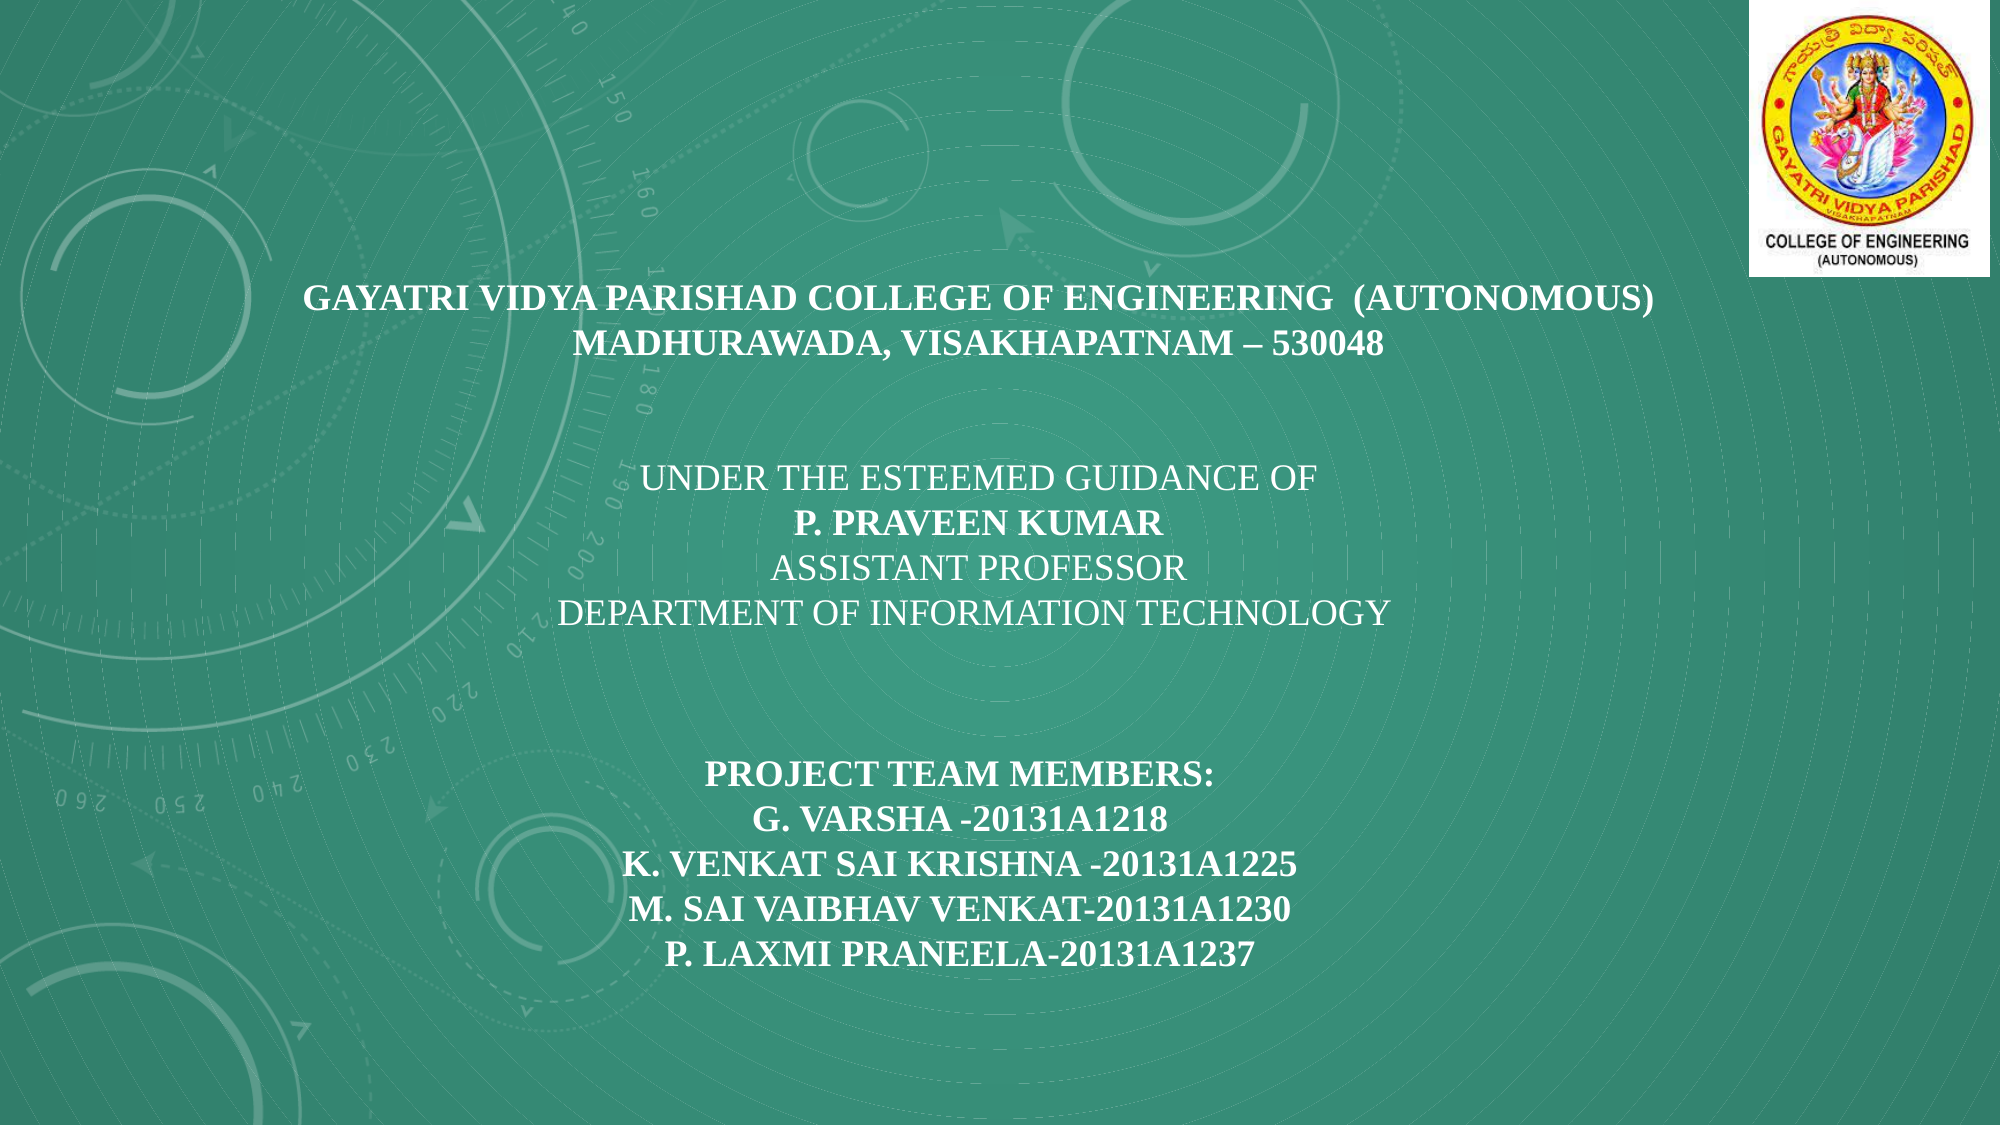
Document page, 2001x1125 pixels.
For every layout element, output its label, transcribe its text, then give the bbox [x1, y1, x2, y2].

title Gayatri Vidya Parishad College of Engineering (Autonomous) Madhurawada, Visakhapatnam – 530048 Under the esteemed guidance of p. Praveen kumar Assistant Professor Department of Information Technology [0, 126, 1990, 686]
picture [0, 0, 2000, 1125]
subtitle PROJECT TEAM MEMBERS: G. varsha -20131A1218 K. Venkat Sai Krishna -20131A1225 M. sai Vaibhav Venkat-20131a1230 P. laxmi praneela-20131a1237 [504, 741, 1416, 1025]
